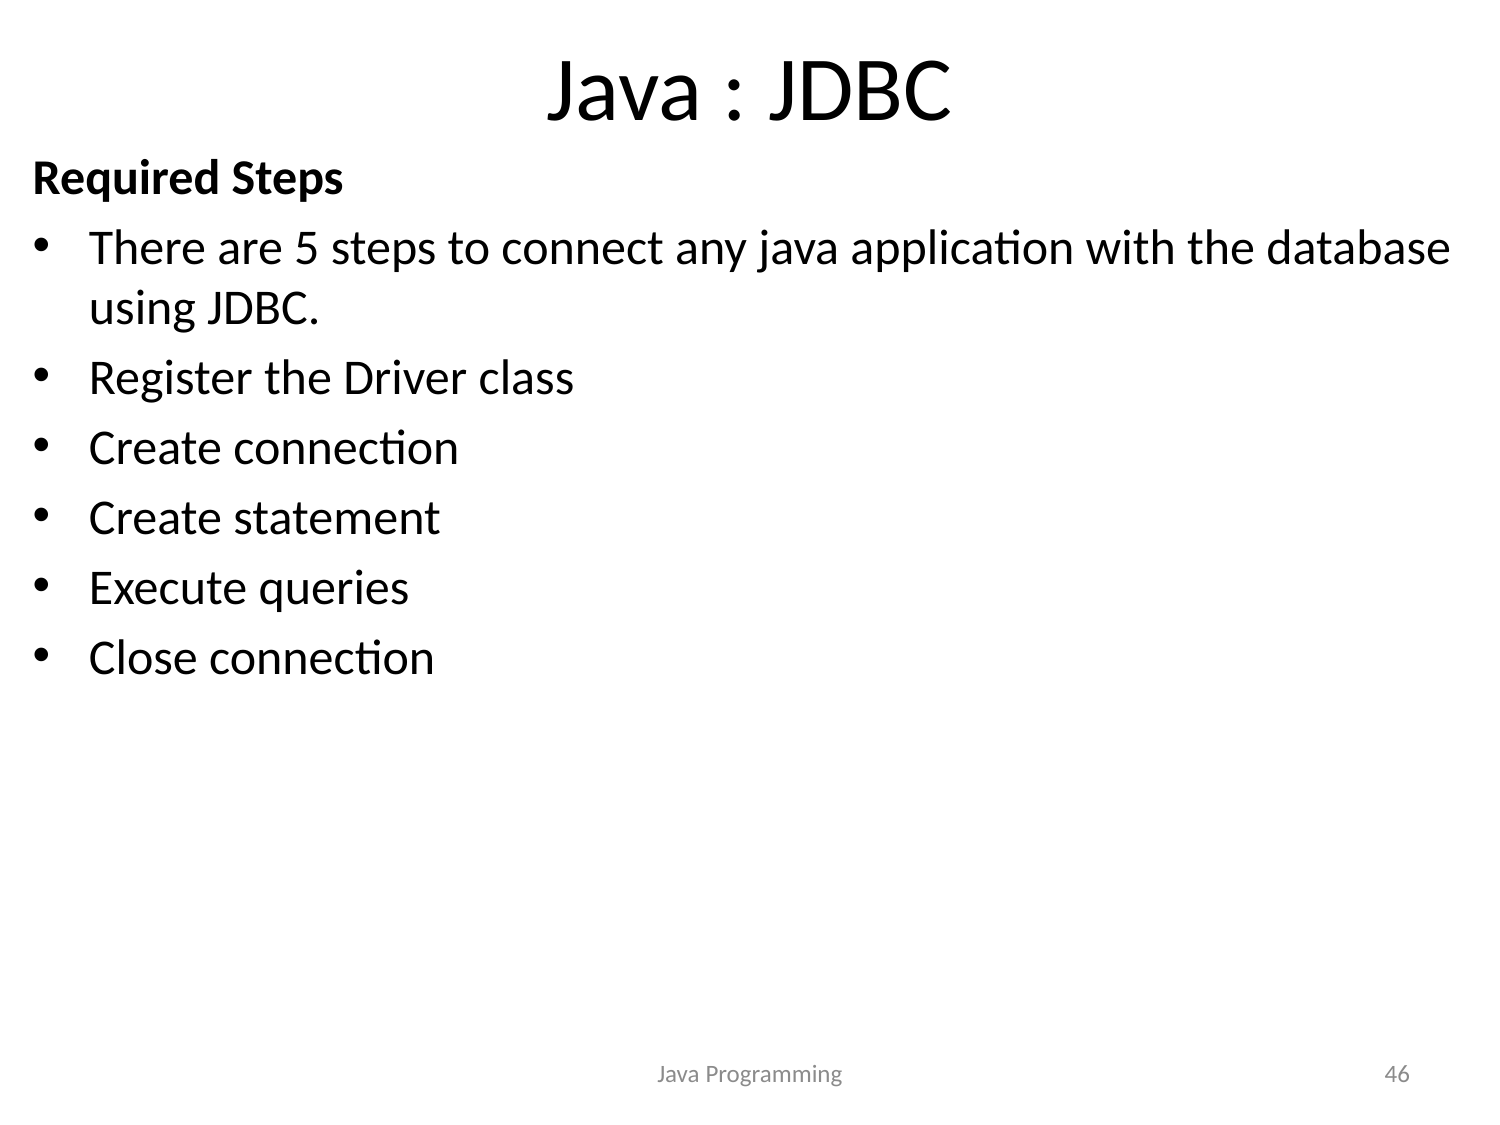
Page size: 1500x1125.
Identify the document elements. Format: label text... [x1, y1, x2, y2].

title Java : JDBC [75, 7, 1425, 137]
slide_number 46 [1074, 1042, 1425, 1103]
footer Java Programming [512, 1042, 988, 1103]
list Required Steps There are 5 steps to connect any java application with the database using JDBC. Register the Driver class Create connection Create statement Execute queries Close connection [17, 137, 1483, 1047]
